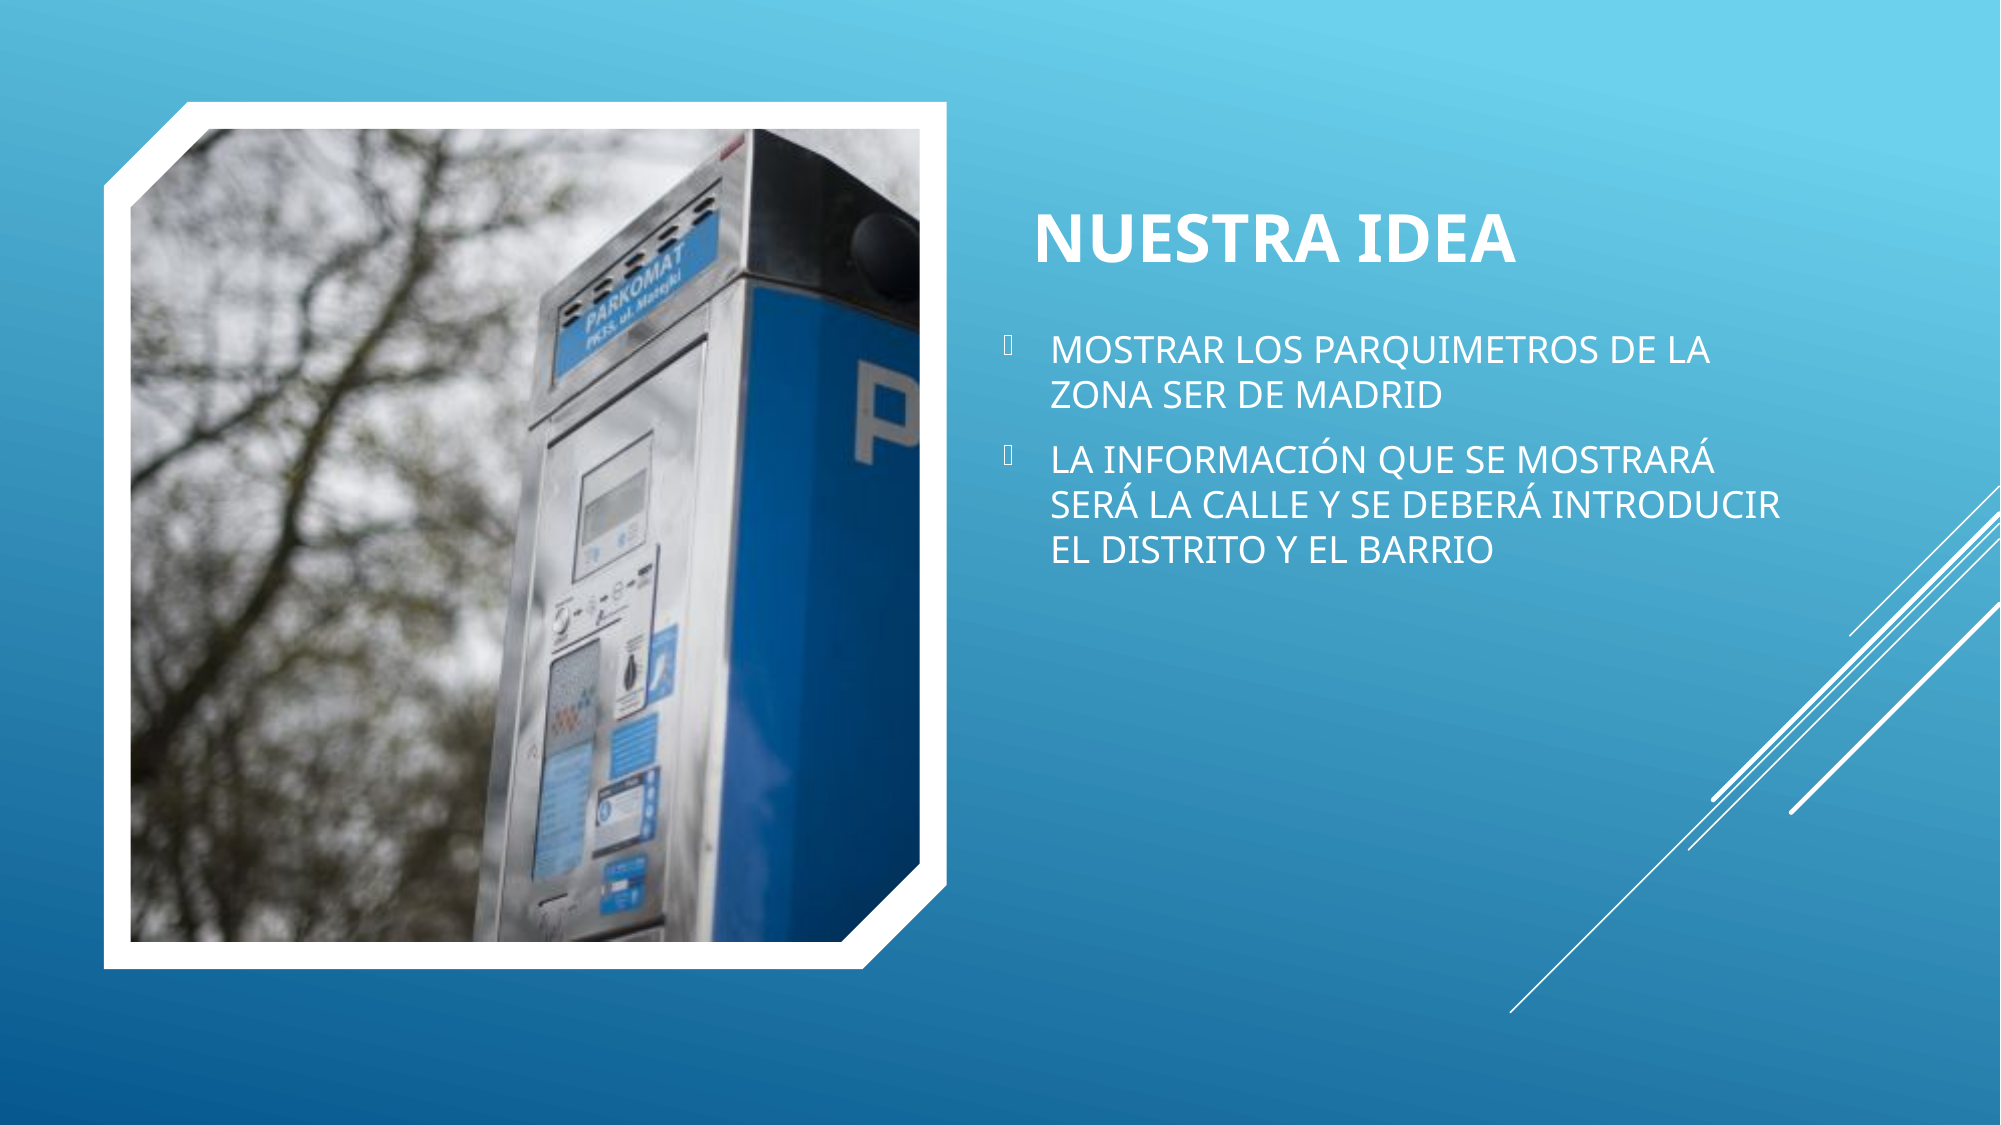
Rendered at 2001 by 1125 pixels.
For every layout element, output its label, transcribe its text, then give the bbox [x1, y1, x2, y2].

text_box [159, 100, 948, 914]
text_box [0, 0, 2000, 1125]
picture [130, 128, 920, 943]
text_box MOSTRAR LOS PARQUIMETROS DE LA ZONA SER DE MADRID LA INFORMACIÓN QUE SE MOSTRARÁ SERÁ LA CALLE Y SE DEBERÁ INTRODUCIR EL DISTRITO Y EL BARRIO [988, 300, 1823, 727]
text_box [1510, 485, 2000, 1013]
title Nuestra idea [1017, 112, 1708, 300]
text_box [102, 157, 891, 971]
